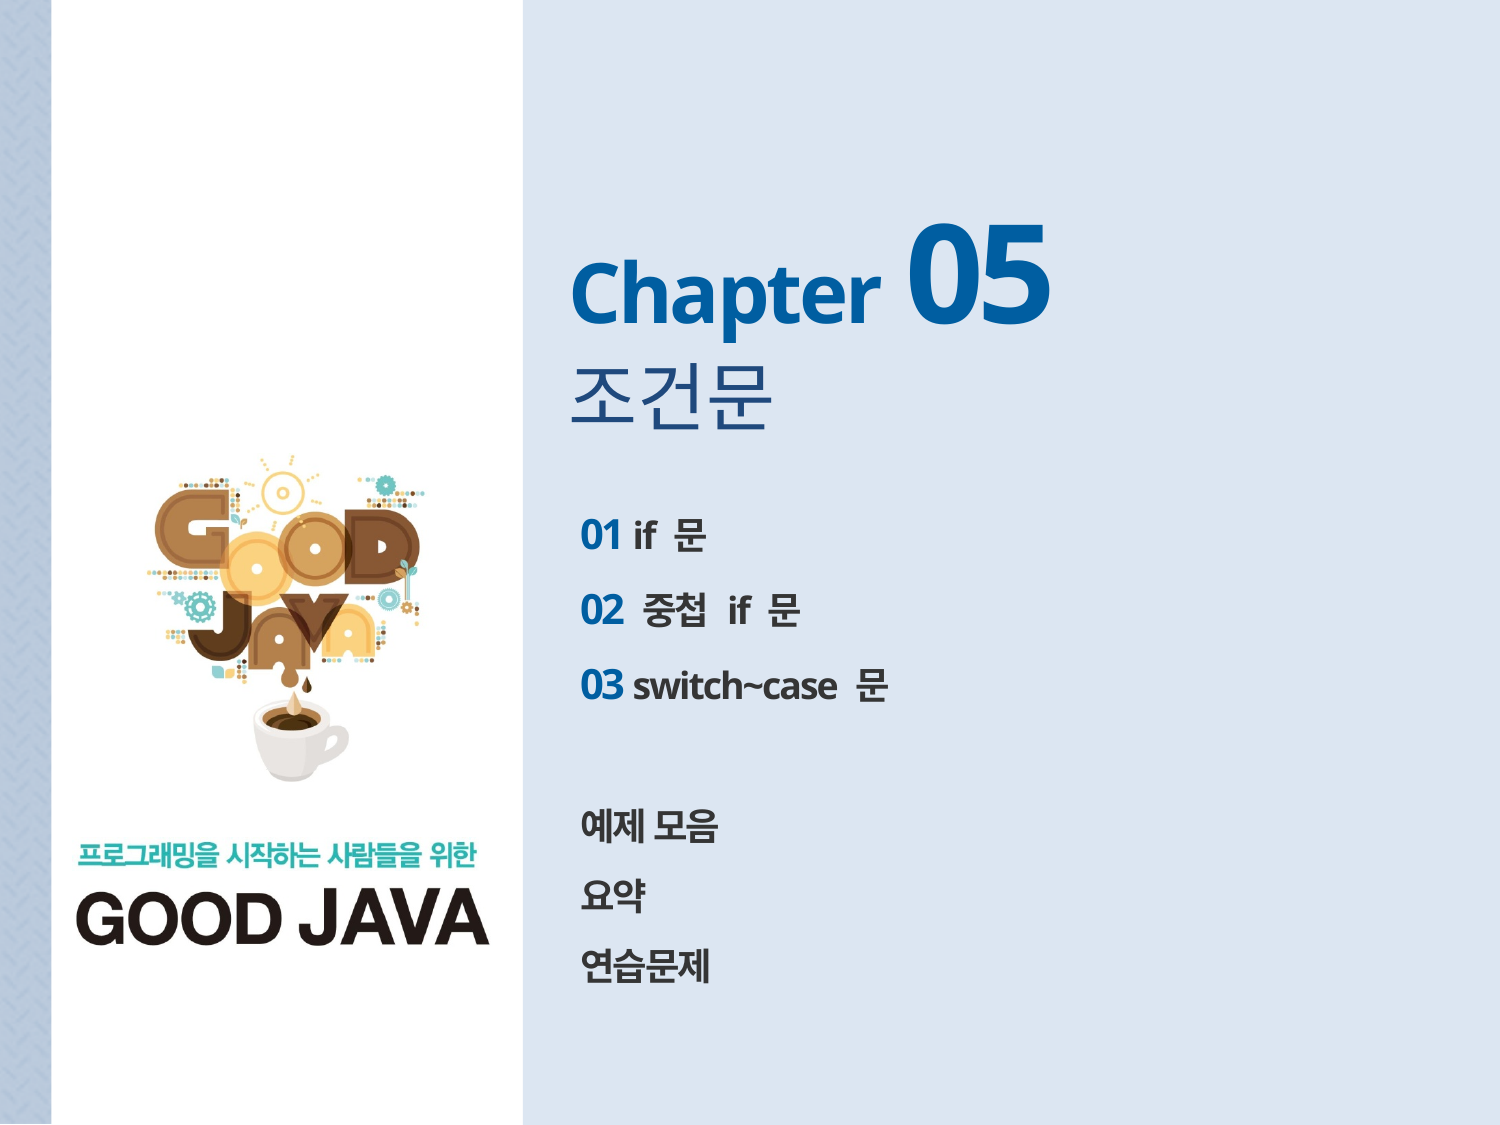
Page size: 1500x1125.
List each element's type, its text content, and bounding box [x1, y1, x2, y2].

text_box 01 if 문 02 중첩 if 문 03 switch~case 문 예제 모음 요약 연습문제 [565, 500, 1455, 996]
picture [70, 885, 493, 948]
picture [122, 453, 452, 782]
text_box Chapter 05 조건문 [553, 178, 1072, 449]
picture [72, 837, 479, 871]
